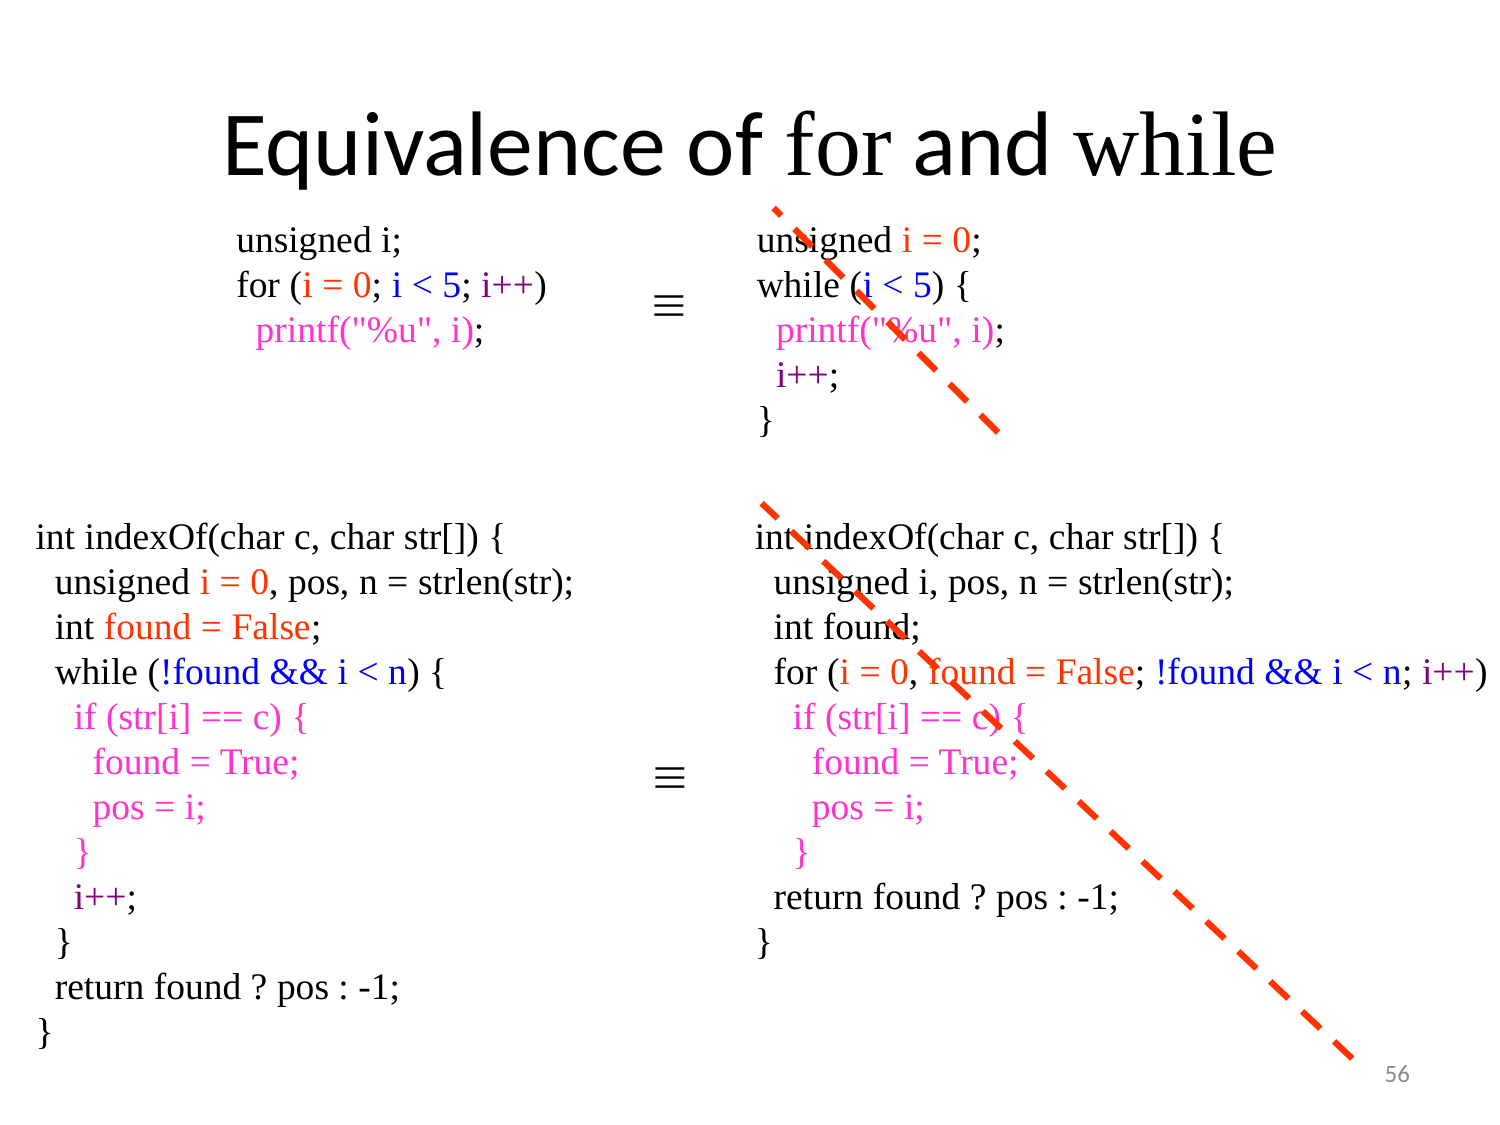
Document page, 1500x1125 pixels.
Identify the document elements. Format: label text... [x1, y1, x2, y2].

text_box int indexOf(char c, char str[]) { unsigned i, pos, n = strlen(str); int found; for (i = 0, found = False; !found && i < n; i++) if (str[i] == c) { found = True; pos = i; } return found ? pos : -1; } [740, 505, 1500, 970]
text_box unsigned i; for (i = 0; i < 5; i++) printf("%u", i); [221, 207, 562, 358]
text_box unsigned i = 0; while (i < 5) { printf("%u", i); i++; } [742, 207, 1020, 448]
text_box int indexOf(char c, char str[]) { unsigned i = 0, pos, n = strlen(str); int found = False; while (!found && i < n) { if (str[i] == c) { found = True; pos = i; } i++; } return found ? pos : -1; } [20, 505, 590, 1060]
slide_number 56 [1074, 1042, 1425, 1103]
text_box  [610, 735, 705, 811]
title Equivalence of for and while [75, 45, 1425, 233]
text_box  [609, 262, 705, 338]
